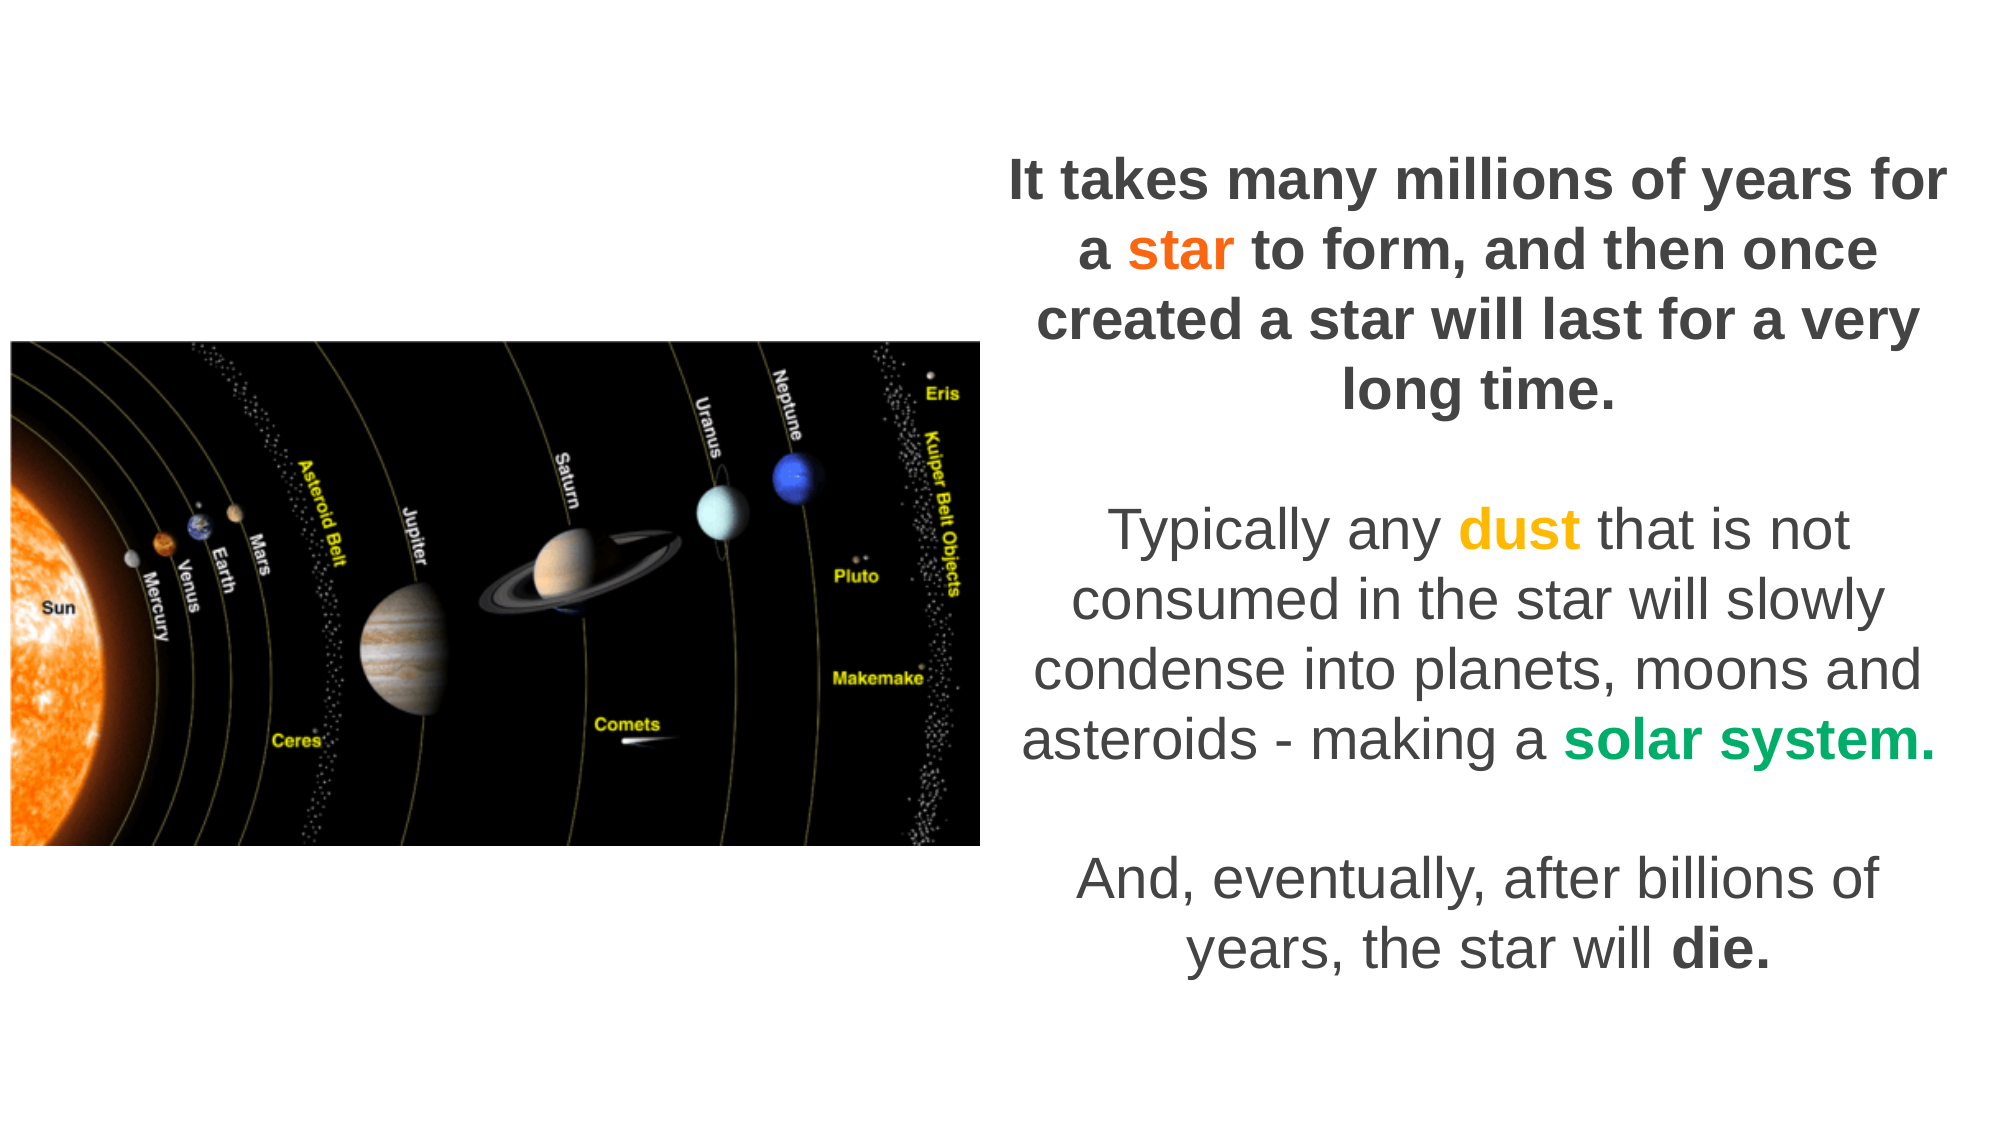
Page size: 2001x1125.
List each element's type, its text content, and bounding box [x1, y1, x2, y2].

picture [10, 341, 980, 846]
text_box It takes many millions of years for a star to form, and then once created a star will last for a very long time. Typically any dust that is not consumed in the star will slowly condense into planets, moons and asteroids - making a solar system. And, eventually, after billions of years, the star will die. [979, 133, 1980, 988]
